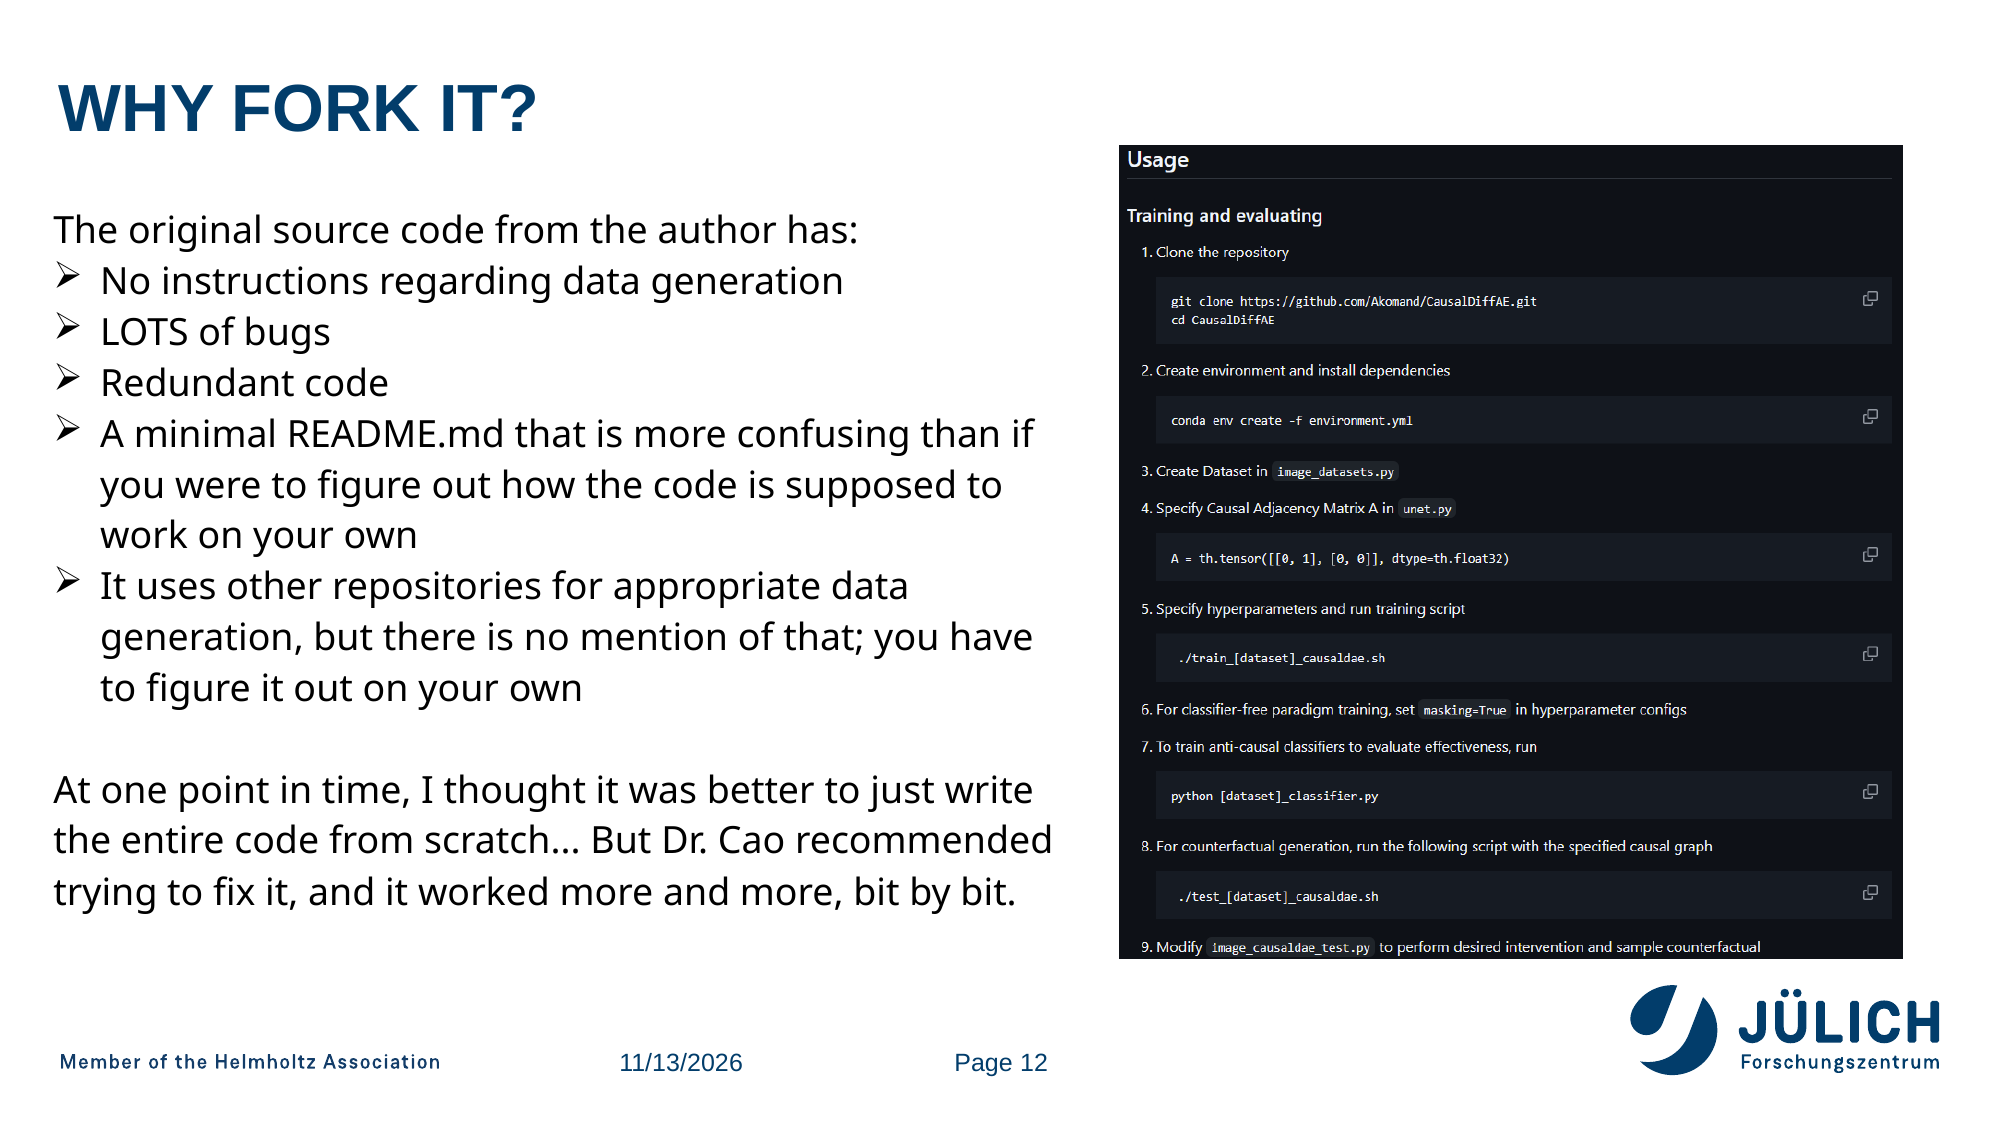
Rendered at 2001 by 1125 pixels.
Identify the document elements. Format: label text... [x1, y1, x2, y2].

slide_number Page 12 [954, 1046, 1073, 1084]
picture [1119, 145, 1903, 959]
title WHy fork it? [59, 53, 1938, 238]
list The original source code from the author has: No instructions regarding data generation LOTS of bugs Redundant code A minimal README.md that is more confusing than if you were to figure out how the code is supposed to work on your own It uses other repositories for appropriate data generation, but there is no mention of that; you have to figure it out on your own At one point in time, I thought it was better to just write the entire code from scratch... But Dr. Cao recommended trying to fix it, and it worked more and more, bit by bit. [53, 200, 1073, 925]
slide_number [619, 1046, 882, 1084]
